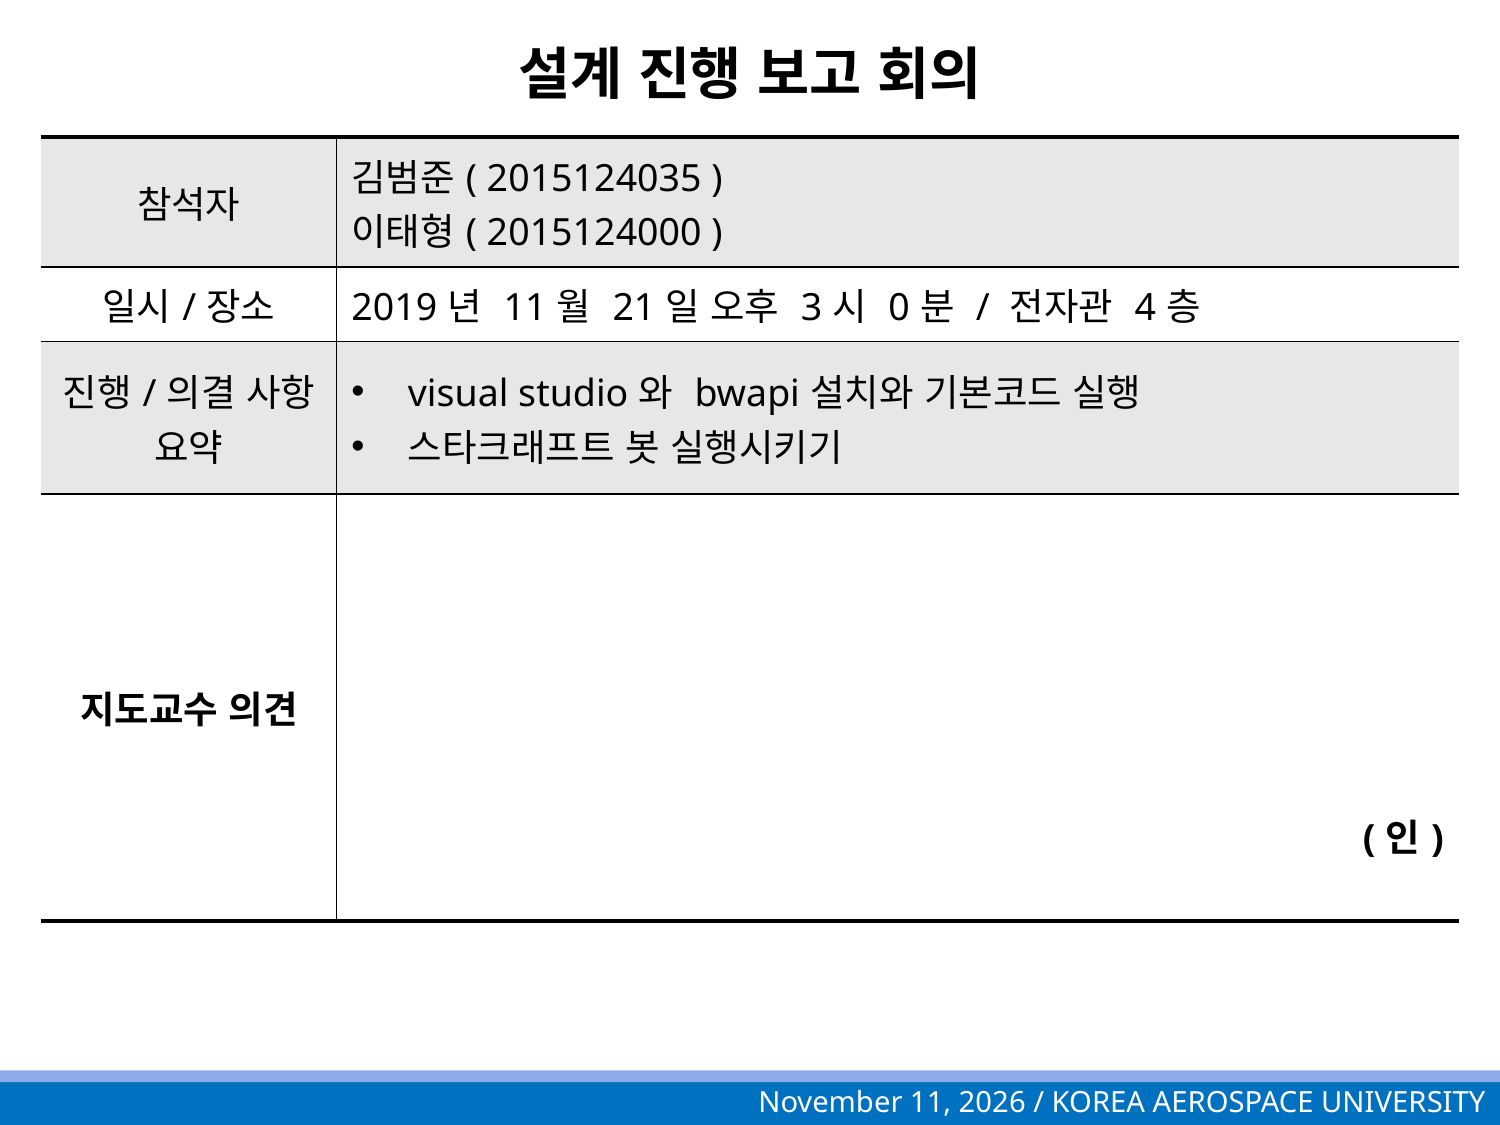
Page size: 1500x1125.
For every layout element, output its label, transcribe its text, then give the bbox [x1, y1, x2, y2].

table_cell 지도교수 의견 [41, 495, 336, 919]
table_cell 진행/의결 사항 요약 [41, 342, 336, 493]
title 설계 진행 보고 회의 [112, 30, 1388, 114]
table_cell 일시/장소 [41, 268, 336, 341]
table_cell 2019년 11월 21일 오후 3시 0분 / 전자관 4층 [337, 268, 1459, 341]
table_header 참석자 [41, 139, 336, 266]
table_header 김범준( 2015124035 ) 이태형( 2015124000 ) [337, 139, 1459, 266]
table_cell (인) [337, 495, 1459, 919]
table_cell visual studio와 bwapi설치와 기본코드 실행 스타크래프트 봇 실행시키기 [337, 342, 1459, 493]
